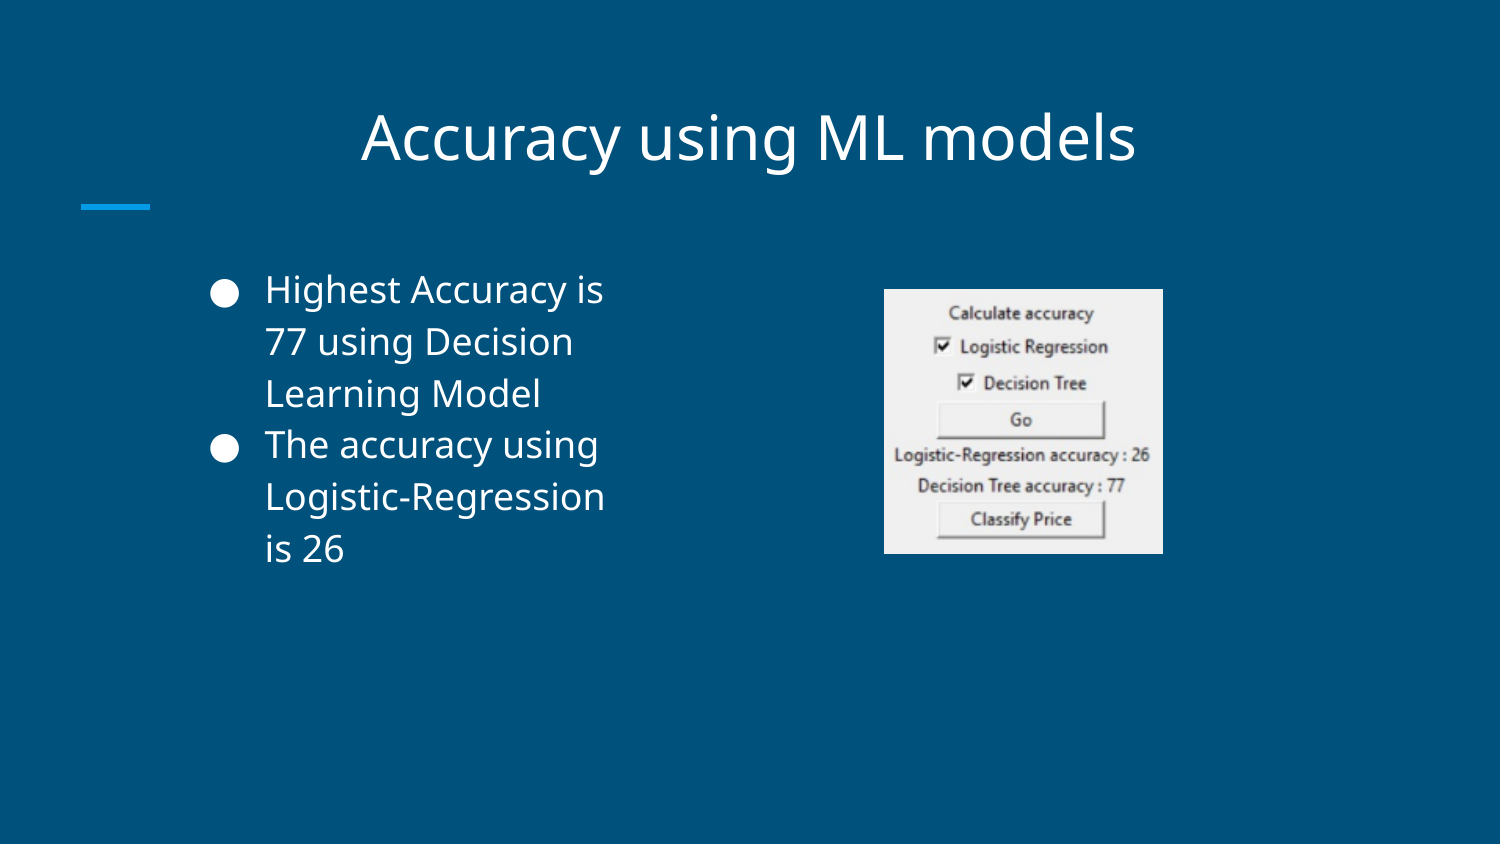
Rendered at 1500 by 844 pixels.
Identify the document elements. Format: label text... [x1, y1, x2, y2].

list Highest Accuracy is 77 using Decision Learning Model The accuracy using Logistic-Regression is 26 [174, 244, 643, 750]
title Accuracy using ML models [63, 75, 1437, 188]
picture [885, 290, 1162, 553]
